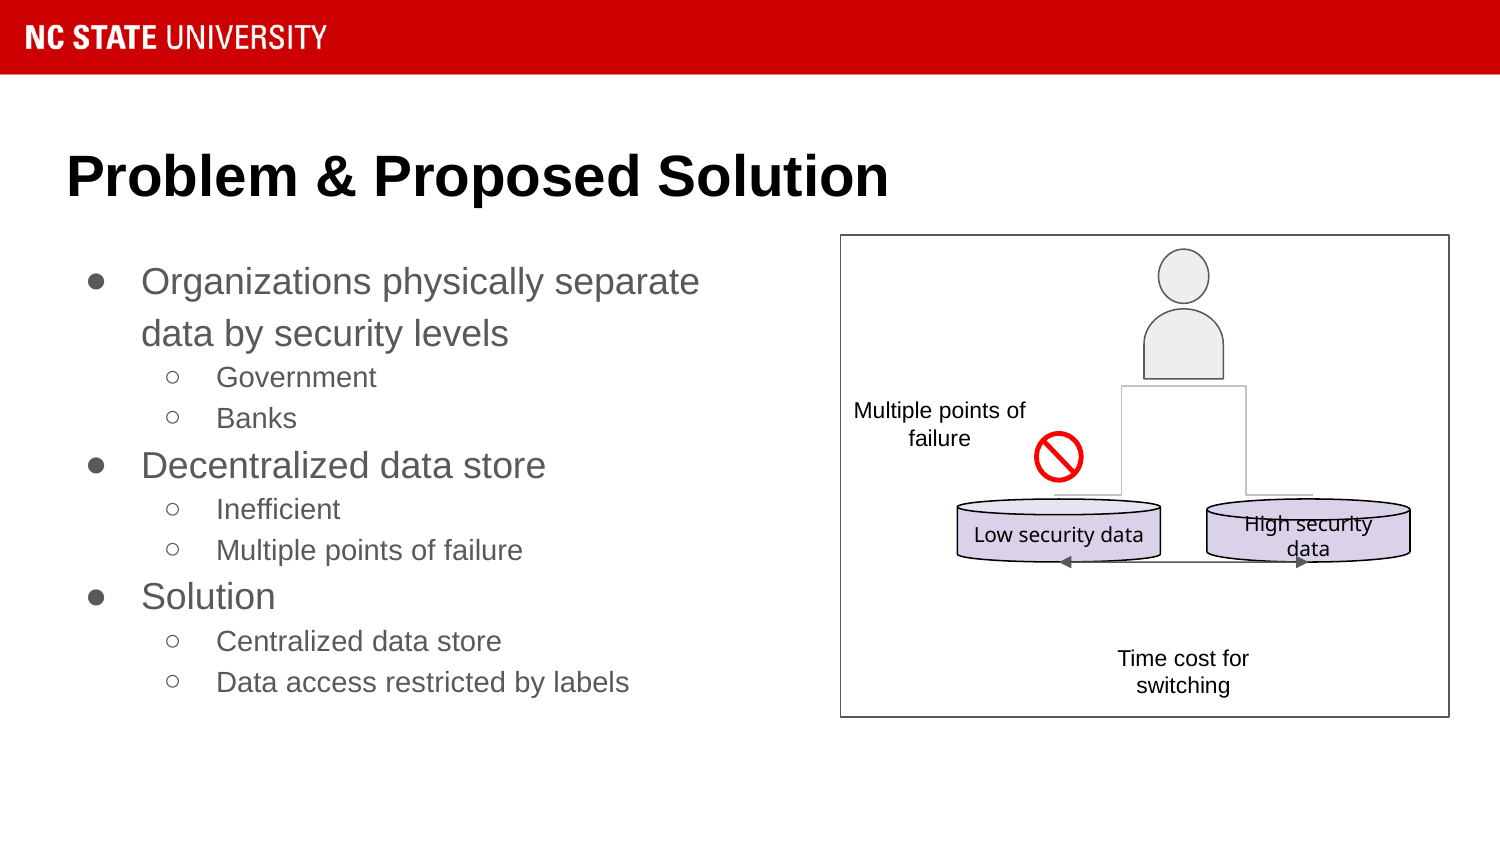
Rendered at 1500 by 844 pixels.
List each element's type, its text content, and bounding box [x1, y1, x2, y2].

title Problem & Proposed Solution [51, 123, 1449, 217]
list Organizations physically separate data by security levels Government Banks Decentralized data store Inefficient Multiple points of failure Solution Centralized data store Data access restricted by labels [51, 235, 789, 581]
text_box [818, 234, 1450, 718]
picture [0, 0, 1500, 844]
